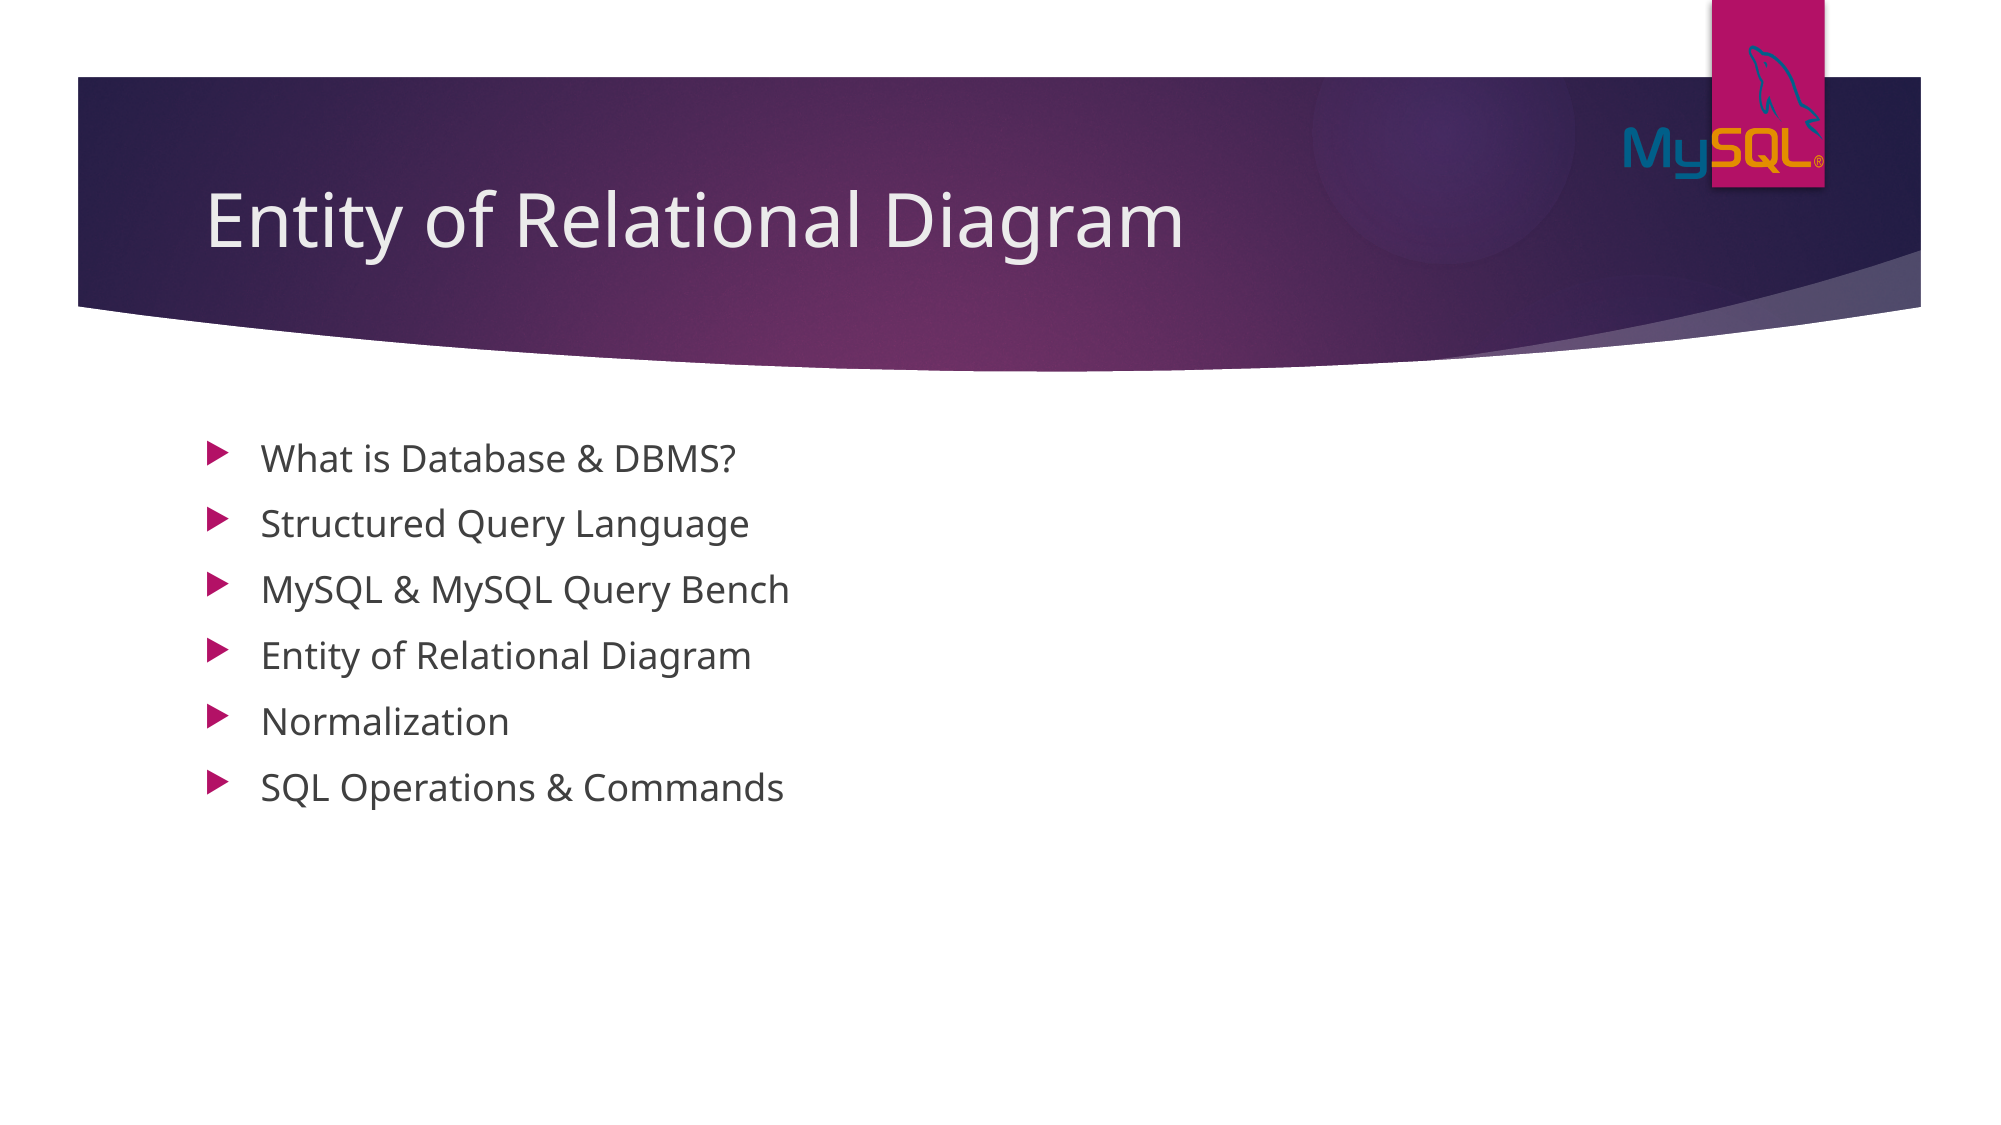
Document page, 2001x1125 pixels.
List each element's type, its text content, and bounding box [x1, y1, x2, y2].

title Entity of Relational Diagram [189, 159, 1627, 276]
picture [1624, 45, 1825, 179]
list What is Database & DBMS? Structured Query Language MySQL & MySQL Query Bench Entity of Relational Diagram Normalization SQL Operations & Commands [189, 427, 1638, 988]
